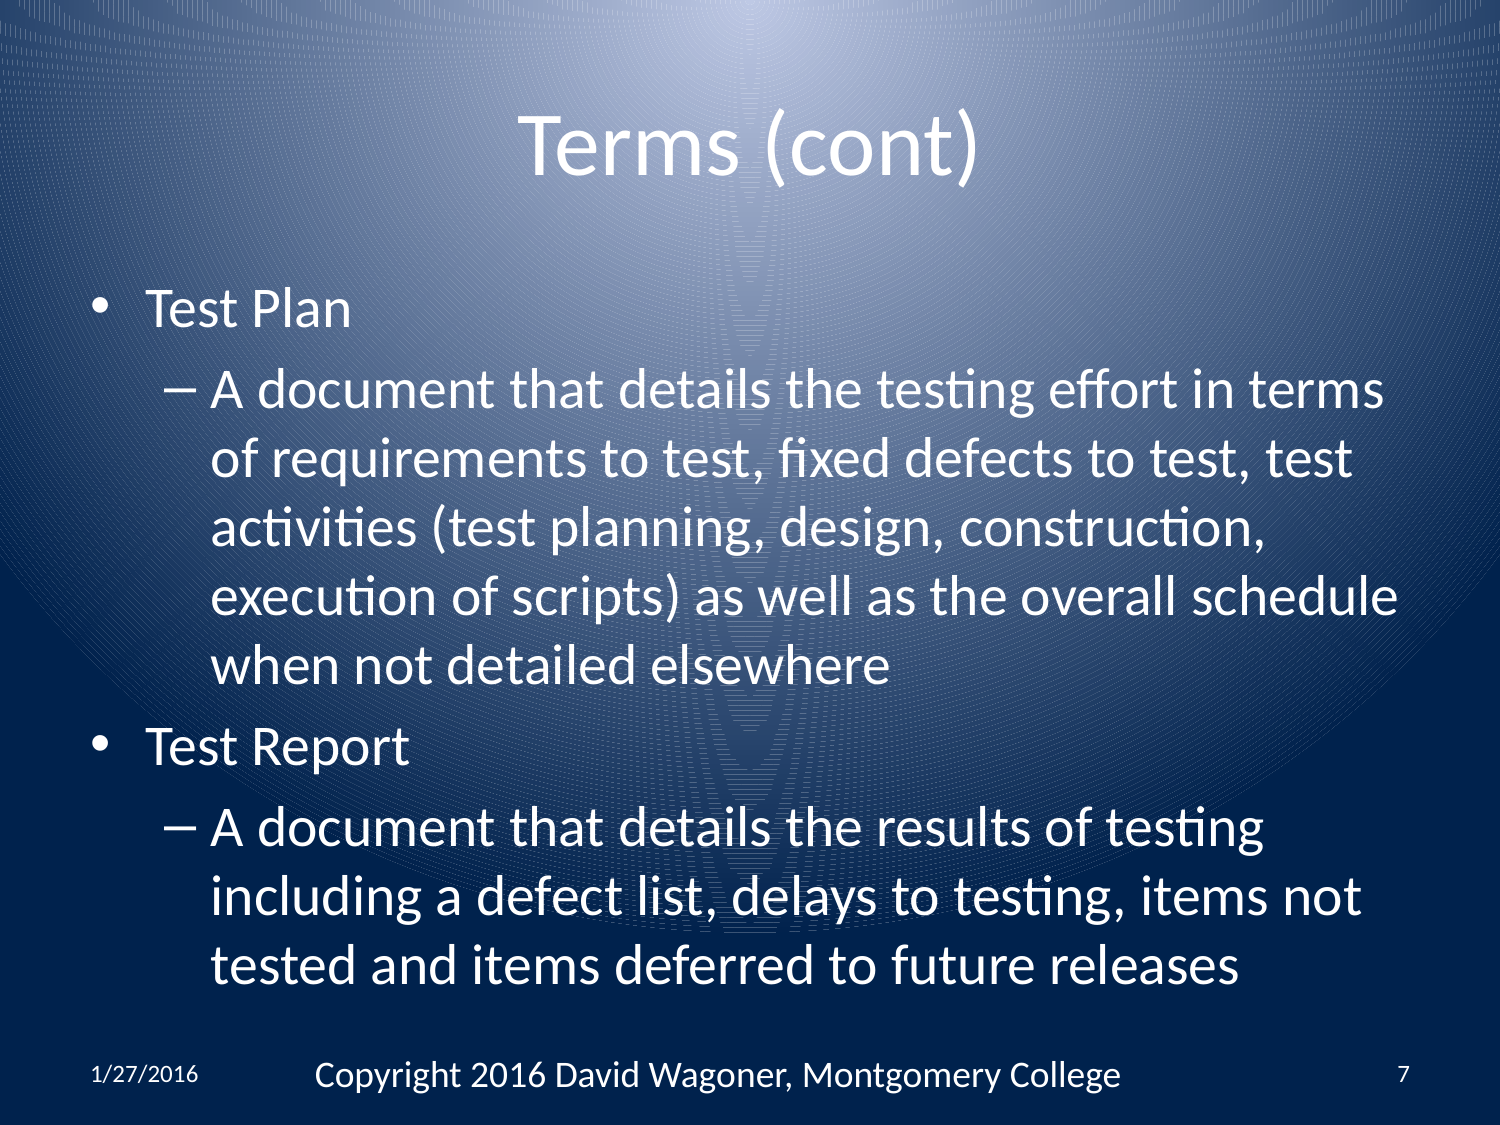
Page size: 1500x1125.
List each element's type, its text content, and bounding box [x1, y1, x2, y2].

list Test Plan A document that details the testing effort in terms of requirements to test, fixed defects to test, test activities (test planning, design, construction, execution of scripts) as well as the overall schedule when not detailed elsewhere Test Report A document that details the results of testing including a defect list, delays to testing, items not tested and items deferred to future releases [75, 262, 1425, 1005]
title Terms (cont) [75, 45, 1425, 233]
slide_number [75, 1042, 250, 1103]
slide_number 7 [1175, 1042, 1425, 1103]
footer Copyright 2016 David Wagoner, Montgomery College [300, 1042, 1163, 1103]
